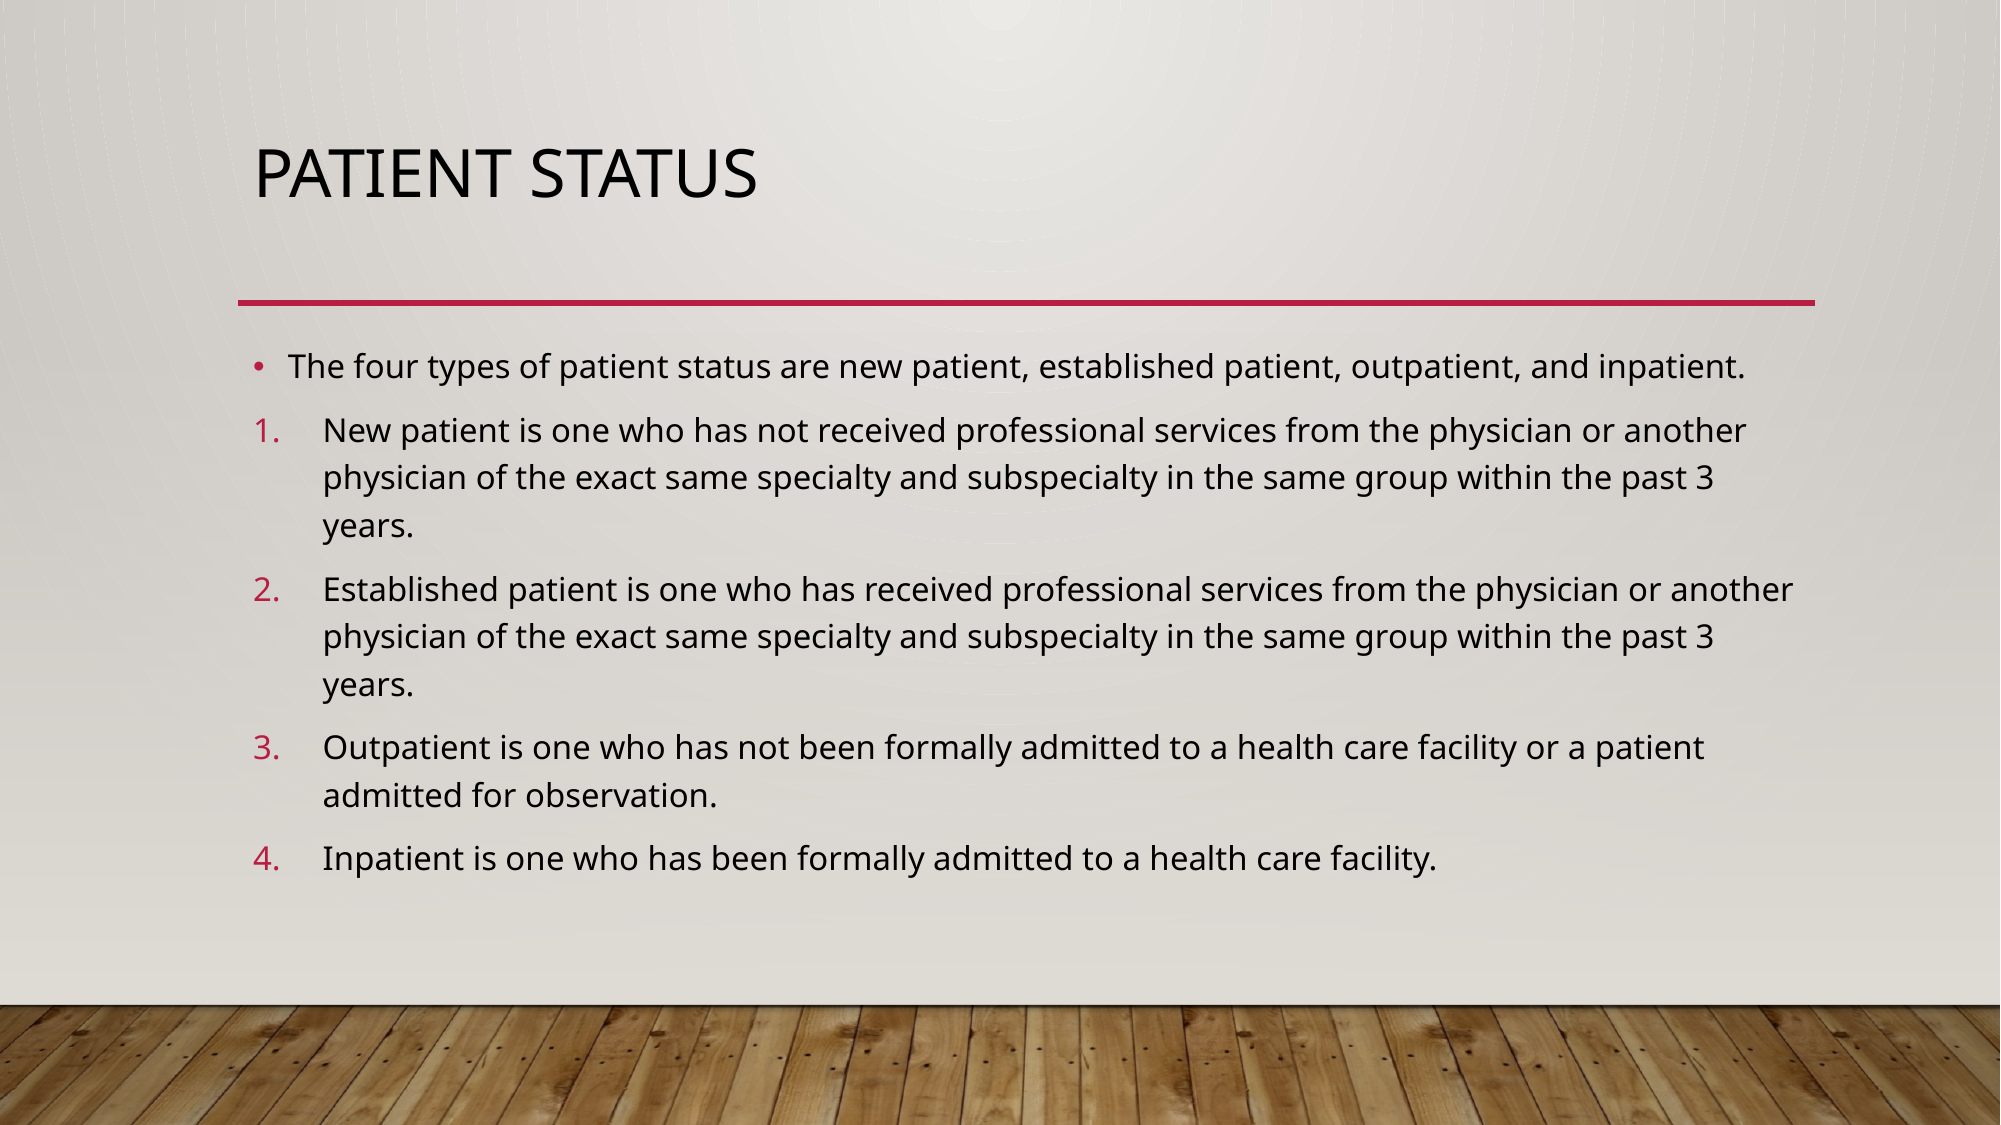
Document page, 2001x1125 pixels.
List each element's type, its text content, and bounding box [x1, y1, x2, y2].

picture [0, 1005, 2000, 1125]
list The four types of patient status are new patient, established patient, outpatient, and inpatient. New patient is one who has not received professional services from the physician or another physician of the exact same specialty and subspecialty in the same group within the past 3 years. Established patient is one who has received professional services from the physician or another physician of the exact same specialty and subspecialty in the same group within the past 3 years. Outpatient is one who has not been formally admitted to a health care facility or a patient admitted for observation. Inpatient is one who has been formally admitted to a health care facility. [238, 330, 1814, 897]
title Patient status [238, 131, 1814, 305]
